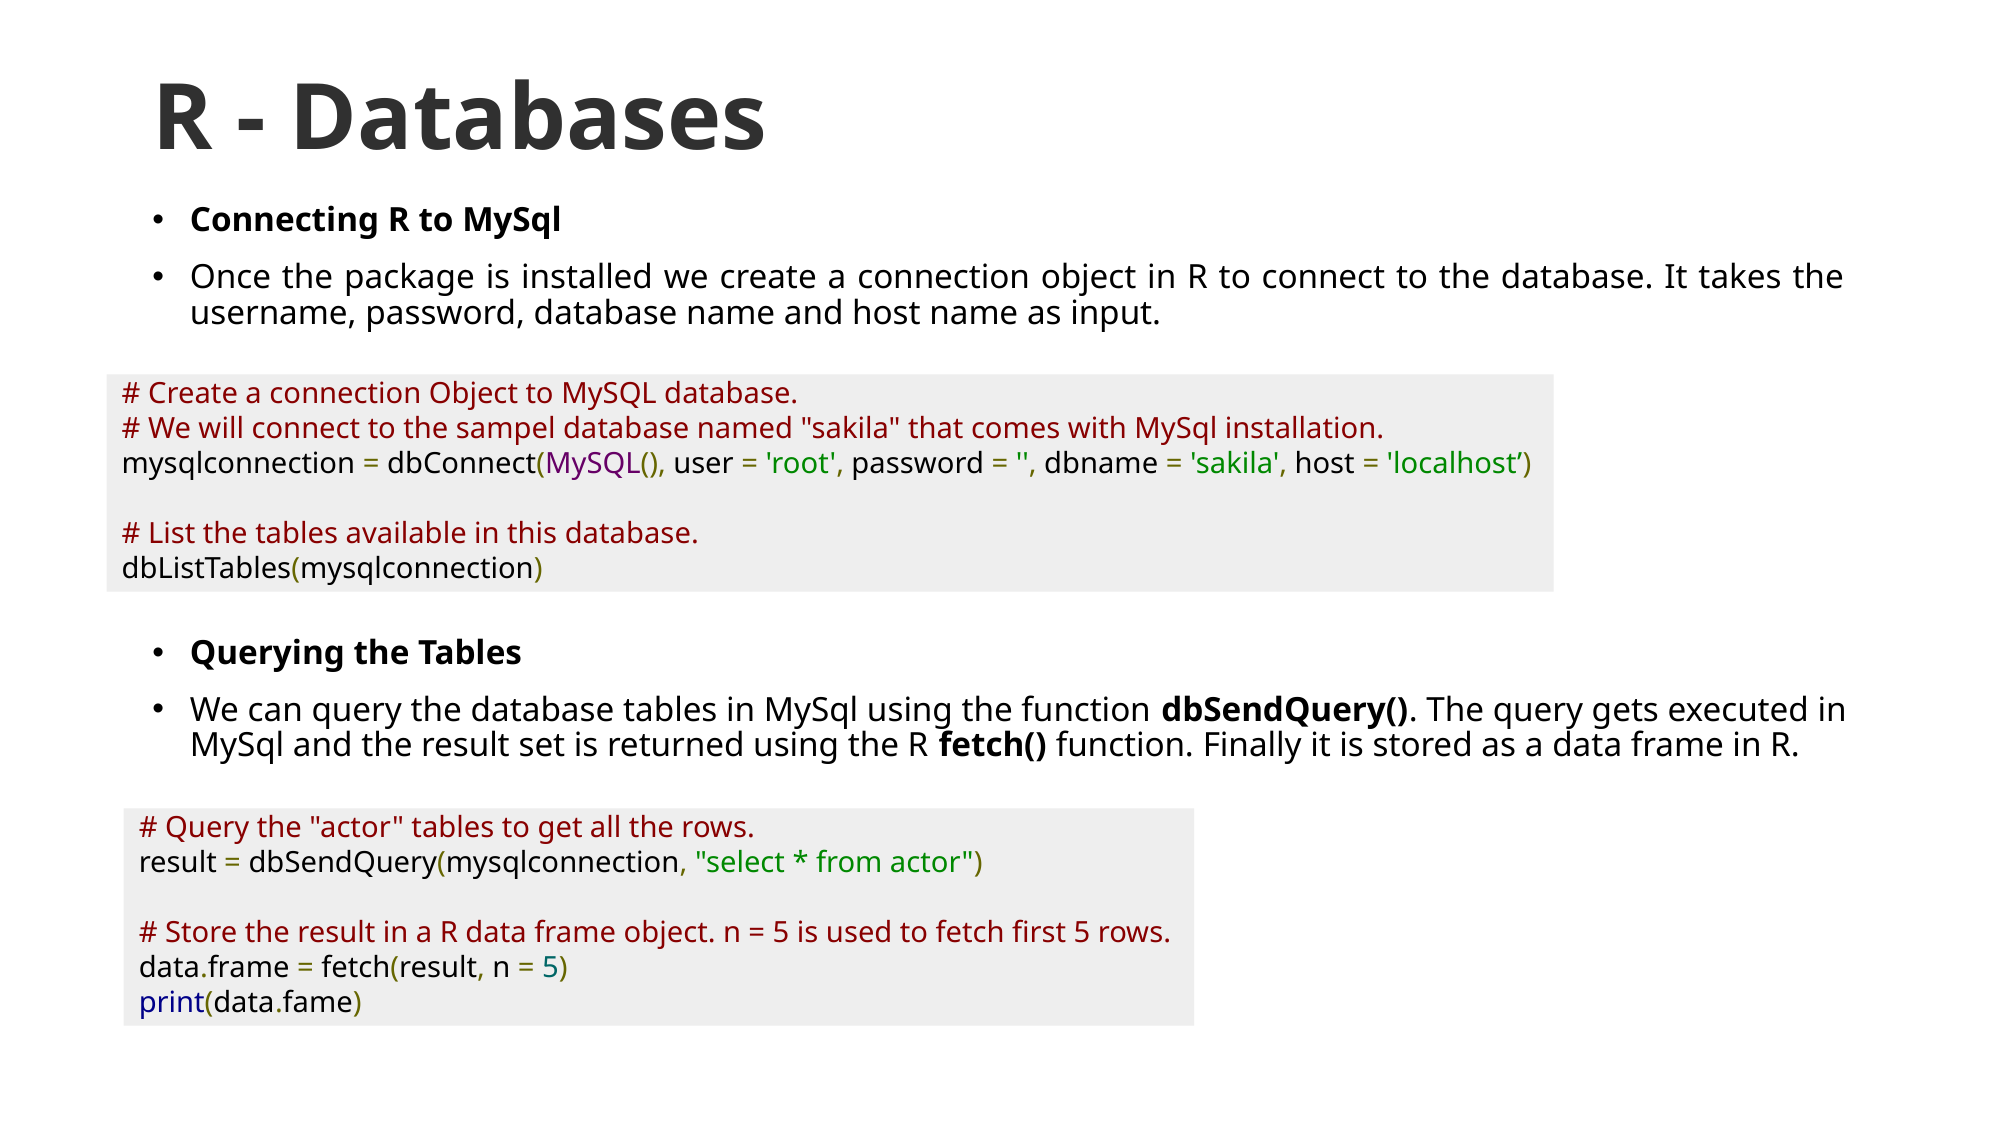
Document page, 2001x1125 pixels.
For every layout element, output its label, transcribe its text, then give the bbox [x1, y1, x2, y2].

text_box # Create a connection Object to MySQL database. # We will connect to the sampel database named "sakila" that comes with MySql installation. mysqlconnection = dbConnect(MySQL(), user = 'root', password = '', dbname = 'sakila', host = 'localhost’) # List the tables available in this database. dbListTables(mysqlconnection) [106, 374, 1554, 592]
text_box # Query the "actor" tables to get all the rows. result = dbSendQuery(mysqlconnection, "select * from actor") # Store the result in a R data frame object. n = 5 is used to fetch first 5 rows. data.frame = fetch(result, n = 5) print(data.fame) [123, 808, 1195, 1026]
list Connecting R to MySql Once the package is installed we create a connection object in R to connect to the database. It takes the username, password, database name and host name as input. Querying the Tables We can query the database tables in MySql using the function dbSendQuery(). The query gets executed in MySql and the result set is returned using the R fetch() function. Finally it is stored as a data frame in R. [137, 195, 1863, 1066]
title R - Databases [137, 59, 1863, 180]
